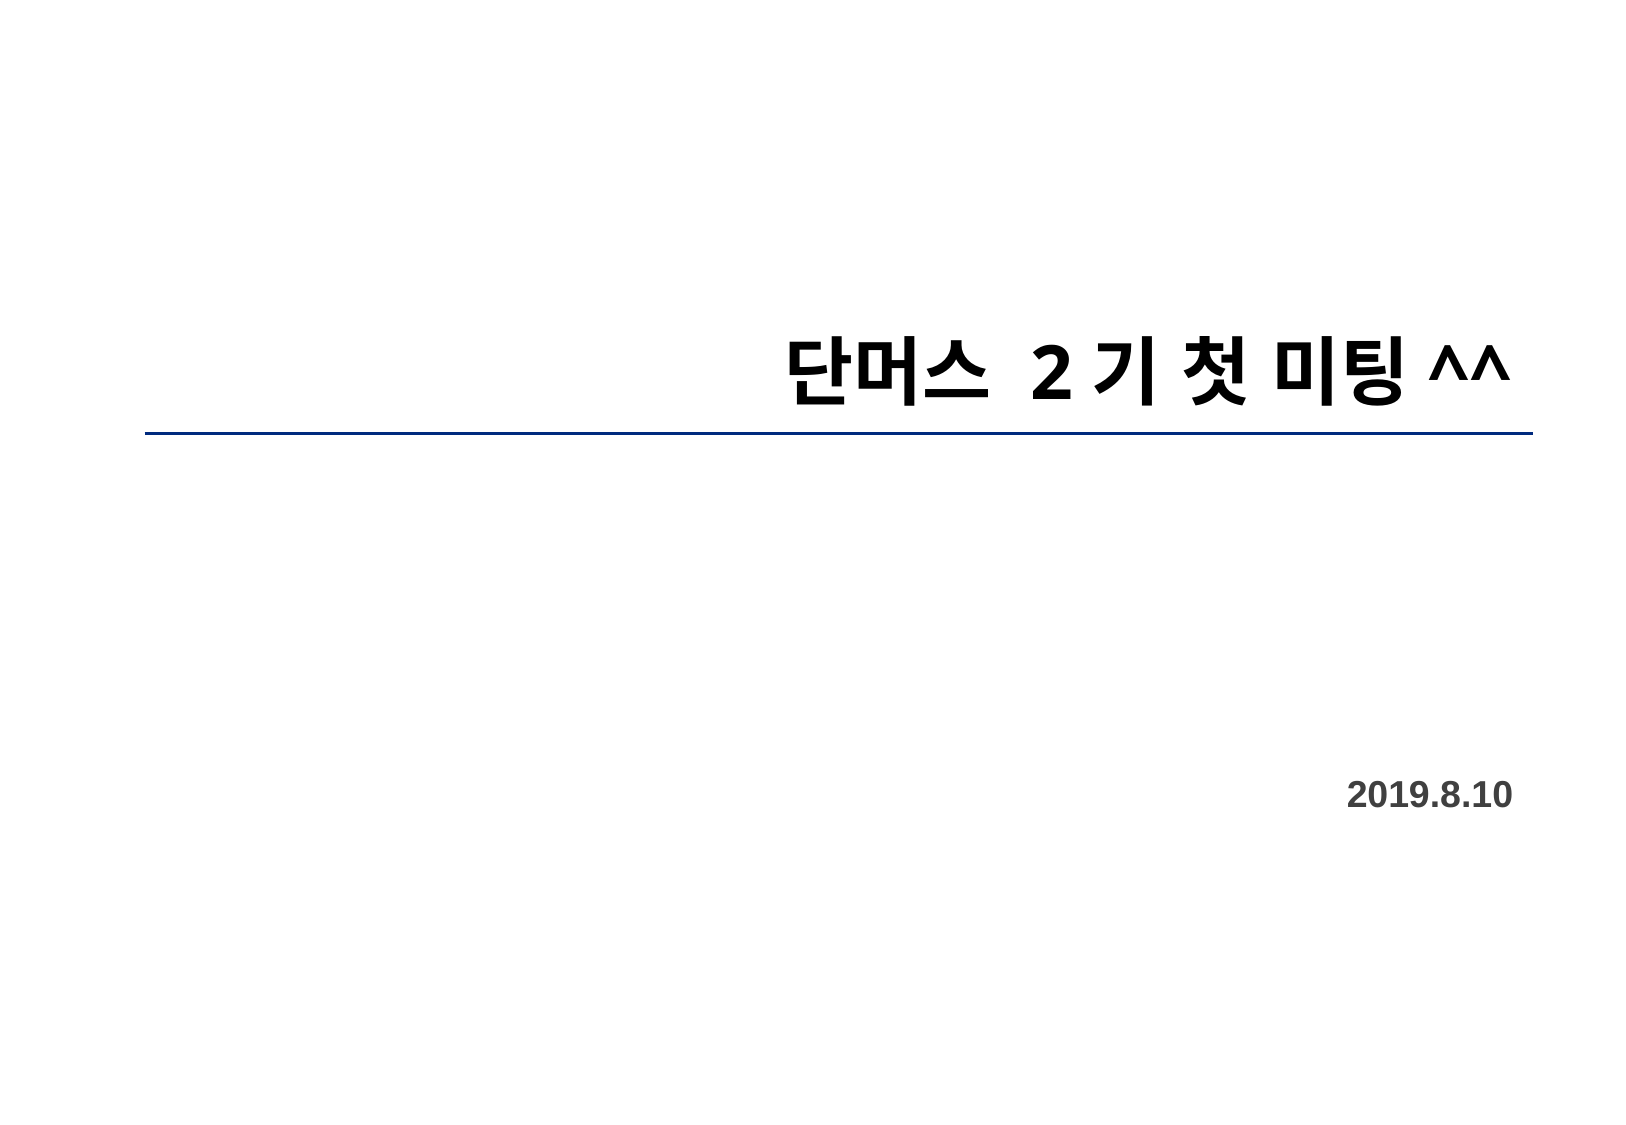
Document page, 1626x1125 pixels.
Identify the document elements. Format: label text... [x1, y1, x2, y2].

title 단머스 2기 첫 미팅^^ [146, 316, 1528, 422]
subtitle 2019.8.10 [945, 726, 1528, 823]
